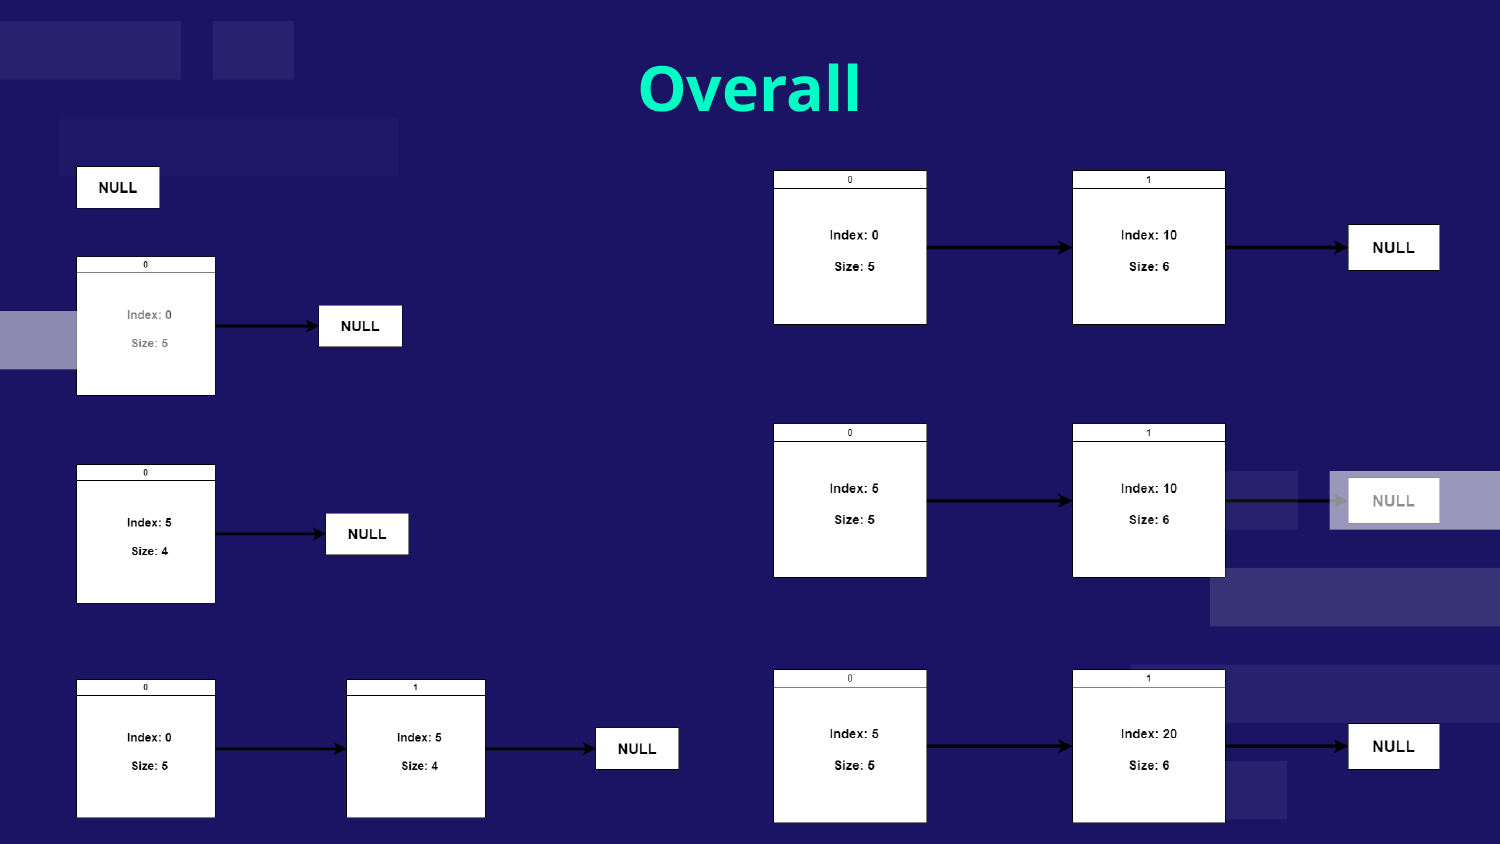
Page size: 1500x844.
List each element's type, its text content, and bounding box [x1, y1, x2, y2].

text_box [0, 20, 399, 370]
picture [75, 165, 680, 818]
title Overall [402, 33, 1291, 144]
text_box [1105, 470, 1500, 820]
picture [773, 170, 1441, 823]
